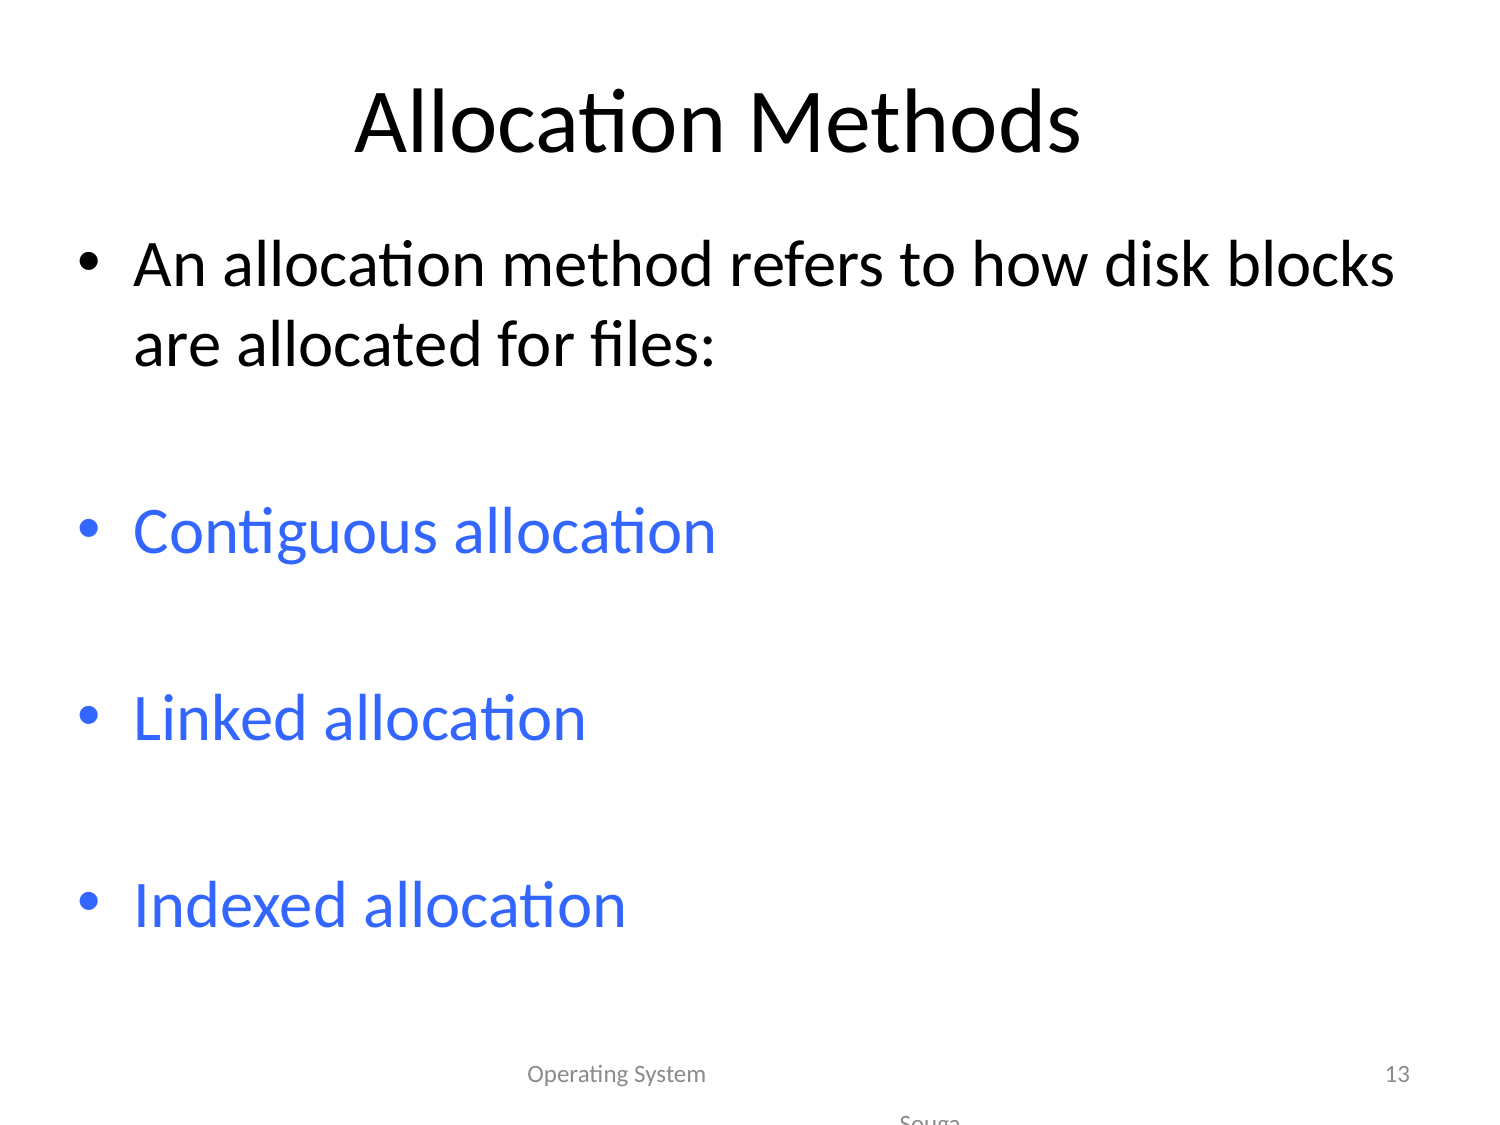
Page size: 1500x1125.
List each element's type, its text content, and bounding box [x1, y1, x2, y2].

slide_number 13 [1074, 1042, 1425, 1103]
list An allocation method refers to how disk blocks are allocated for files: Contiguous allocation Linked allocation Indexed allocation [62, 212, 1413, 955]
title Allocation Methods [75, 45, 1363, 188]
footer Operating System Sougandhika Narayan, Asst Prof, Dept of CSE, KSIT [512, 1042, 988, 1103]
